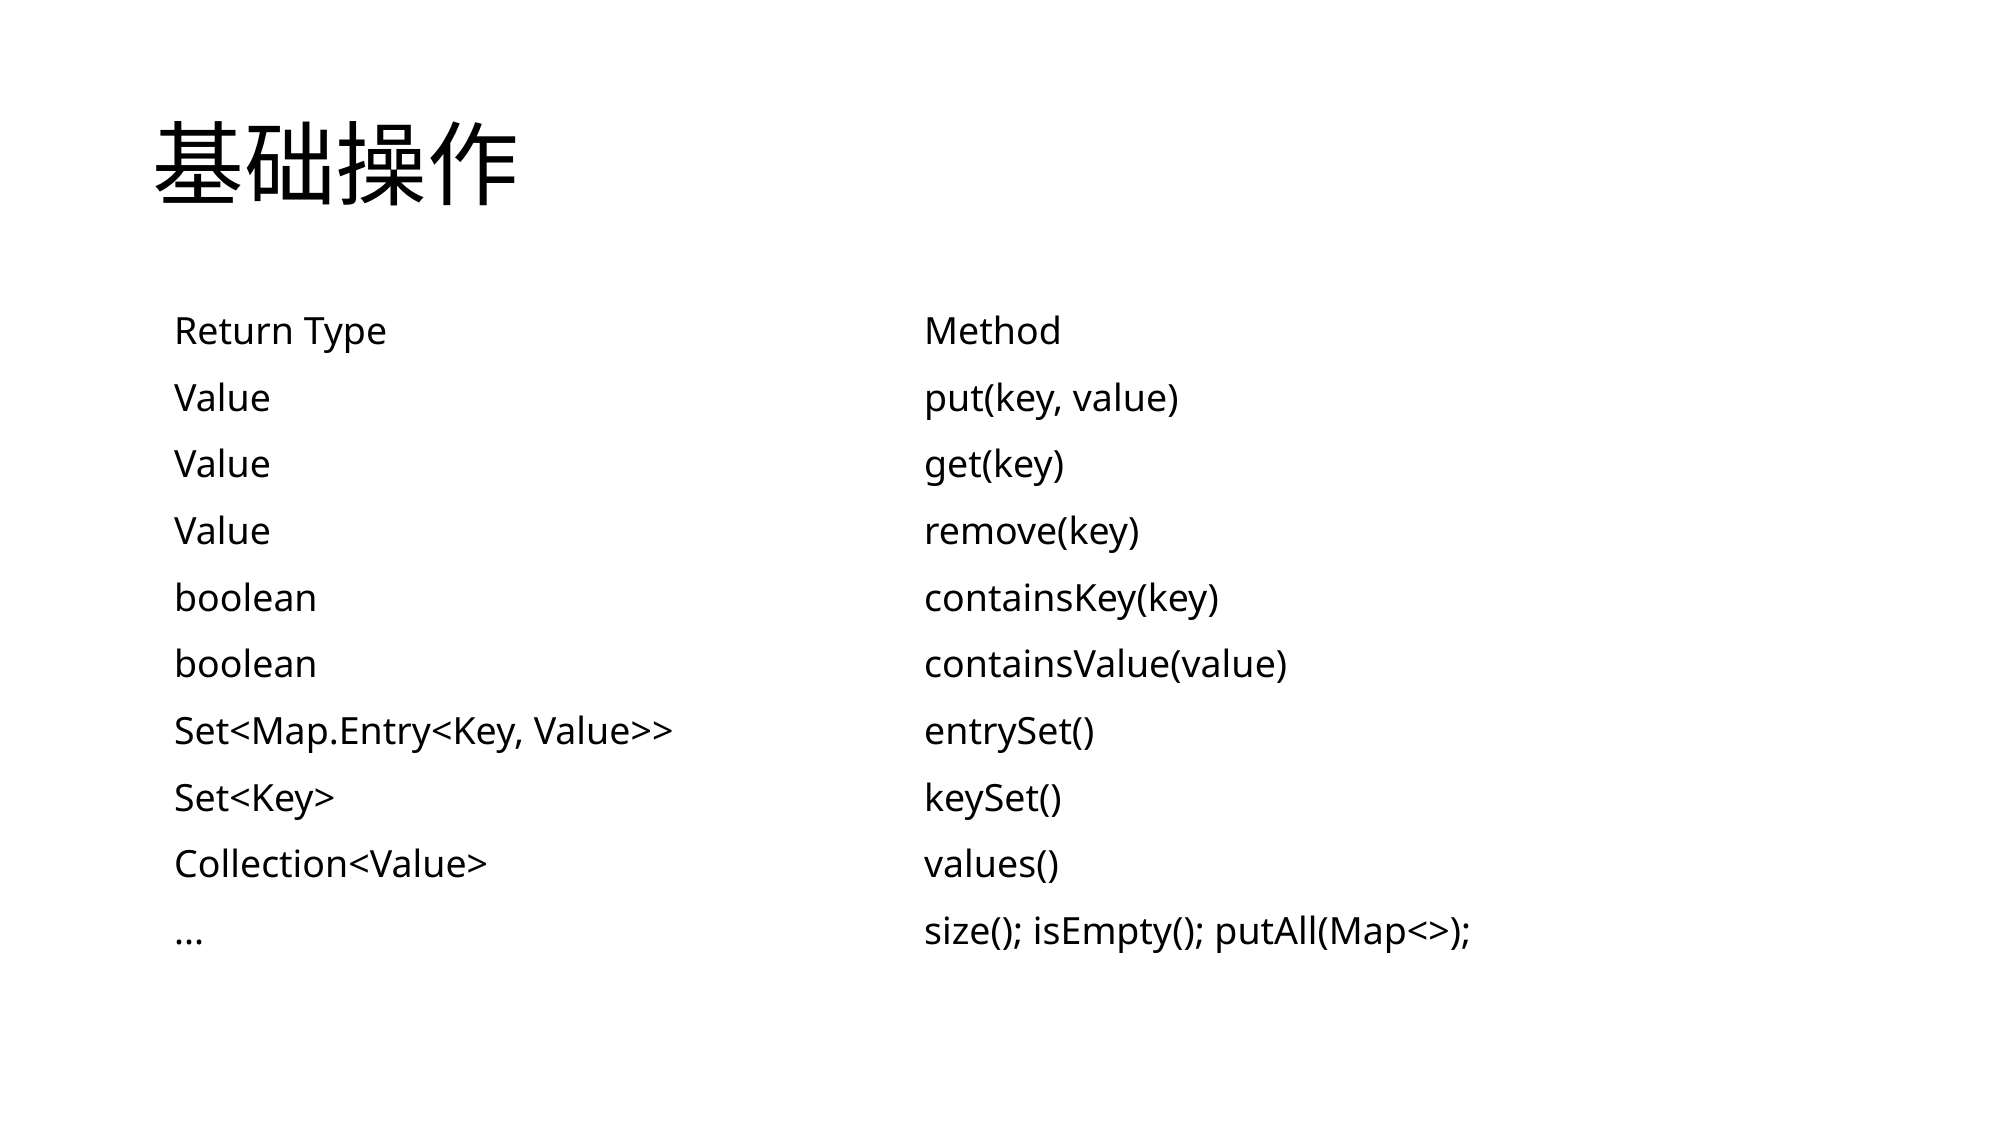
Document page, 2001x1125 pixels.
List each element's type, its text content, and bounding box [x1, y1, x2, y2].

table_cell boolean [166, 630, 916, 697]
table_cell get(key) [916, 430, 1666, 497]
table_cell values() [916, 830, 1666, 897]
table_cell Value [166, 497, 916, 563]
table_cell put(key, value) [916, 363, 1666, 430]
table_cell Set<Map.Entry<Key, Value>> [166, 697, 916, 763]
table_cell boolean [166, 563, 916, 630]
table_cell Value [166, 430, 916, 497]
table_cell keySet() [916, 763, 1666, 830]
table_cell ... [166, 897, 916, 963]
title 基础操作 [137, 59, 1863, 278]
table_cell containsKey(key) [916, 563, 1666, 630]
table_cell remove(key) [916, 497, 1666, 563]
table_header Return Type [166, 297, 916, 363]
table_header Method [916, 297, 1666, 363]
table_cell size(); isEmpty(); putAll(Map<>); [916, 897, 1666, 963]
table_cell entrySet() [916, 697, 1666, 763]
table_cell Collection<Value> [166, 830, 916, 897]
table_cell Value [166, 363, 916, 430]
table_cell containsValue(value) [916, 630, 1666, 697]
table_cell Set<Key> [166, 763, 916, 830]
